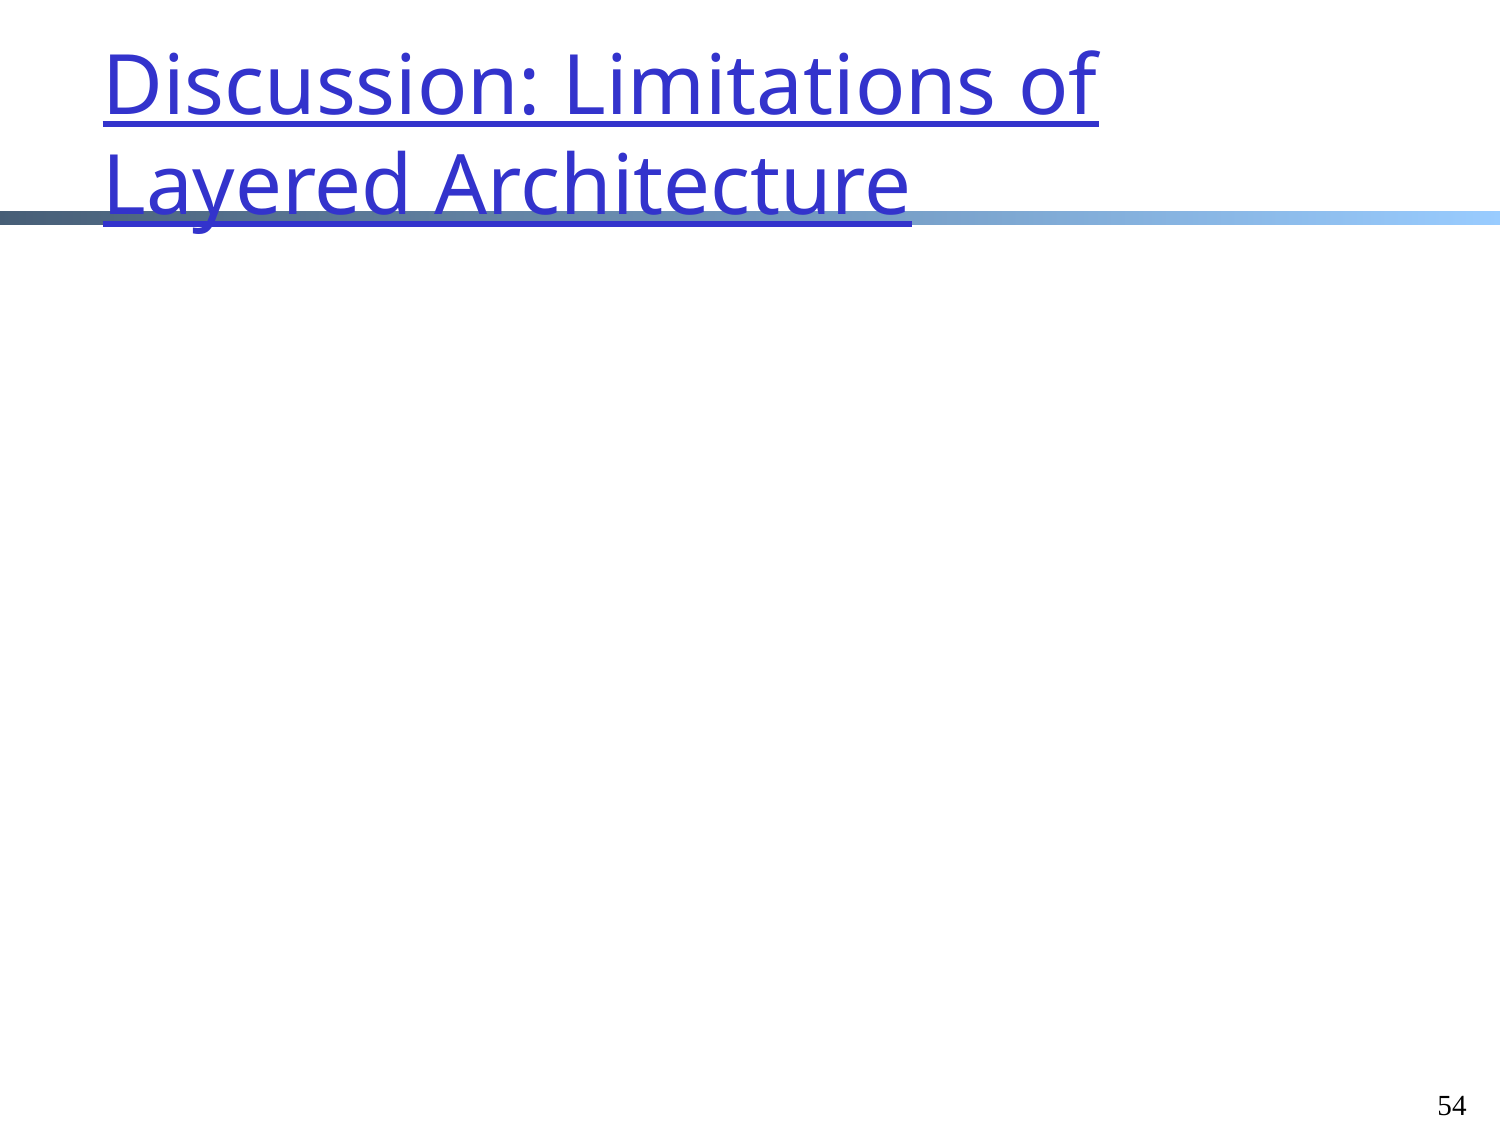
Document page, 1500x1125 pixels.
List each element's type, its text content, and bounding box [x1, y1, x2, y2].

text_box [1424, 212, 1428, 224]
title Discussion: Limitations of Layered Architecture [87, 37, 1363, 225]
slide_number 54 [1406, 1078, 1482, 1125]
